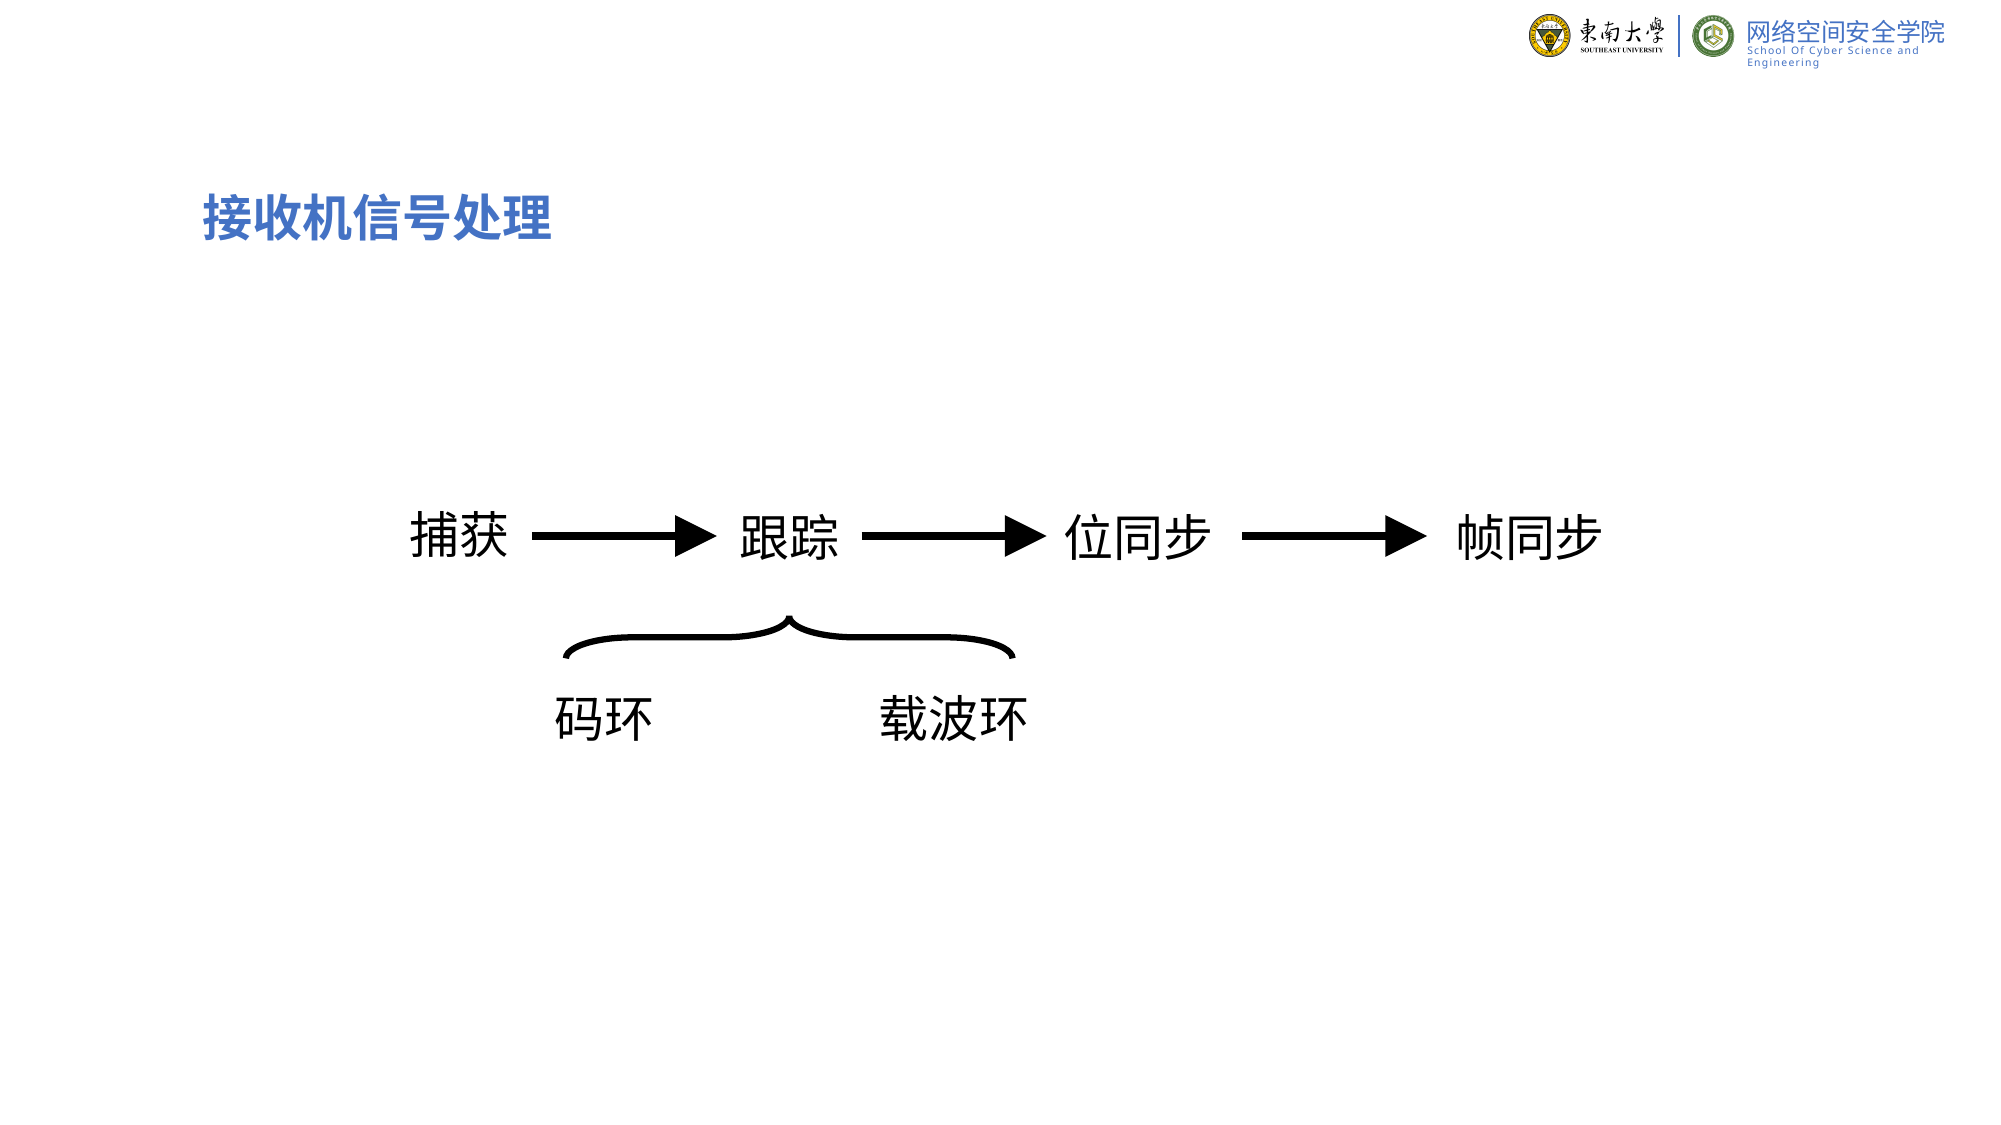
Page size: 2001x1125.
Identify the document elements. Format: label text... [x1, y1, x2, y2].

text_box 位同步 [1045, 493, 1232, 579]
text_box 载波环 [861, 679, 1047, 755]
picture [1692, 14, 1735, 57]
text_box 捕获 [386, 490, 533, 576]
text_box 帧同步 [1437, 493, 1624, 579]
text_box [565, 616, 1014, 659]
text_box 跟踪 [716, 493, 863, 579]
text_box 码环 [531, 679, 677, 755]
picture [1529, 14, 1664, 57]
text_box 接收机信号处理 [187, 178, 1175, 254]
